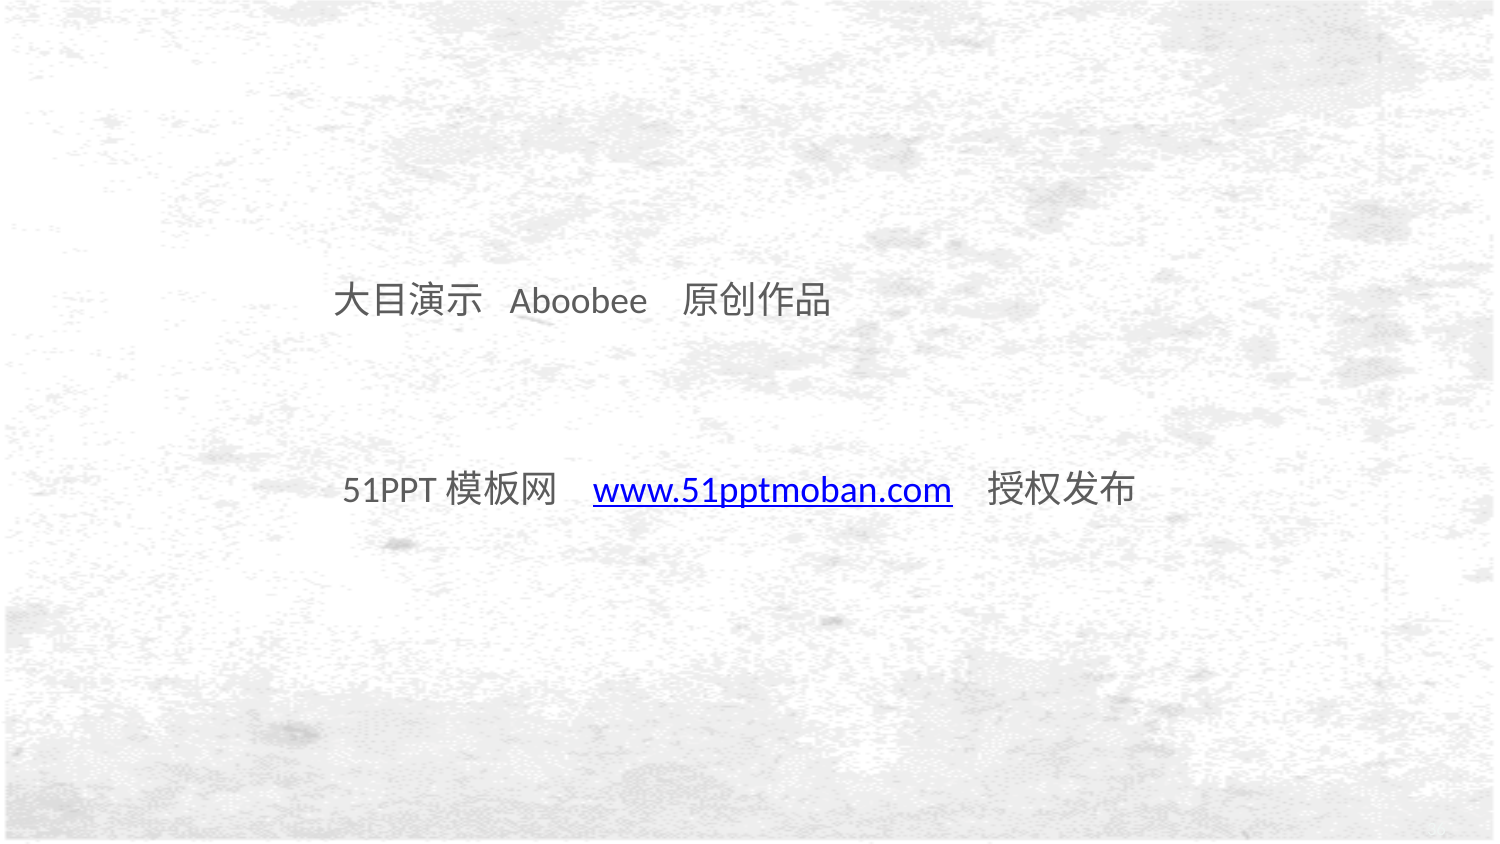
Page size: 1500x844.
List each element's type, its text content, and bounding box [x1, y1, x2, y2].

text_box 51PPT模板网 www.51pptmoban.com 授权发布 [327, 457, 1152, 517]
text_box 大目演示 Aboobee 原创作品 [318, 268, 847, 328]
picture [0, 0, 1500, 844]
